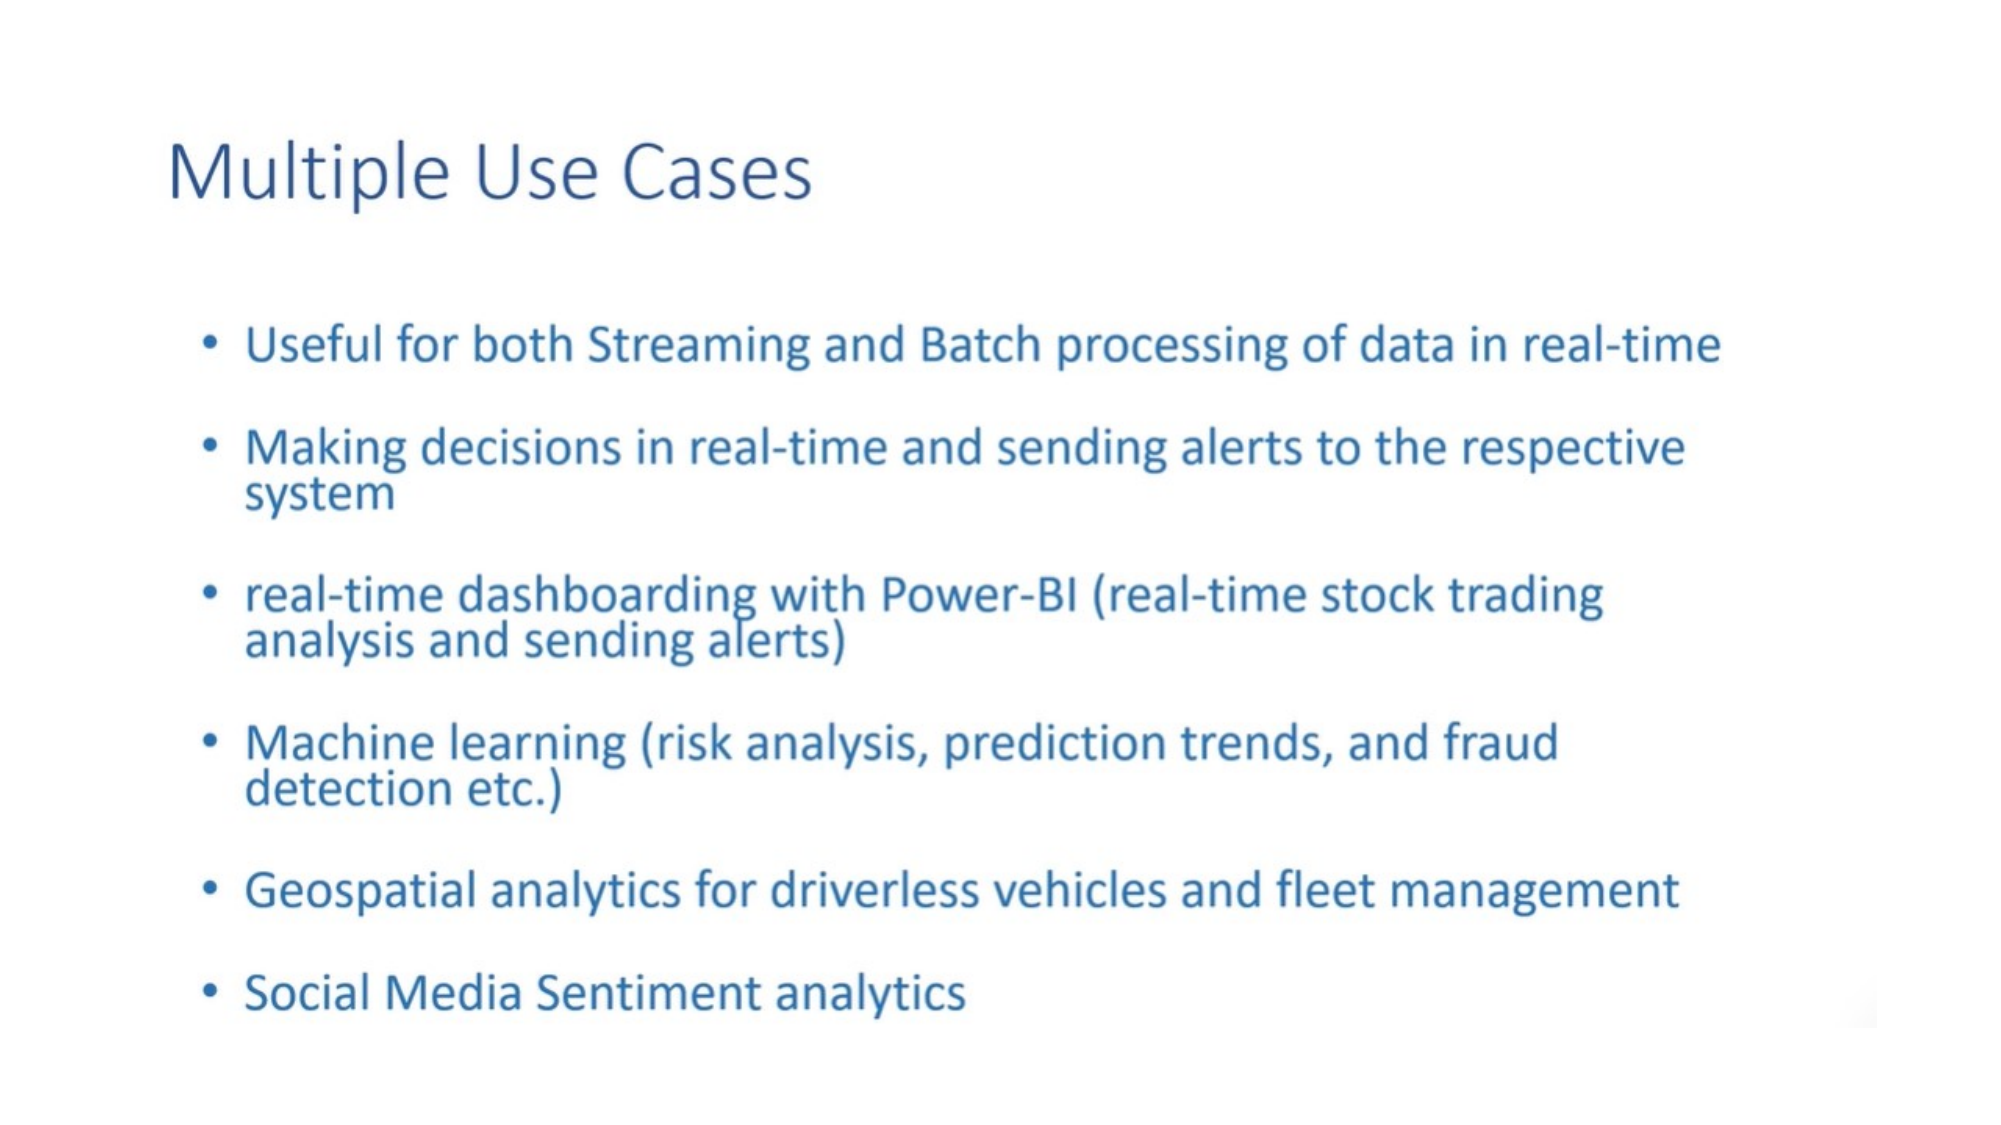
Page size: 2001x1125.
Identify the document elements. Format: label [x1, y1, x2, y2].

picture [123, 97, 1877, 1028]
